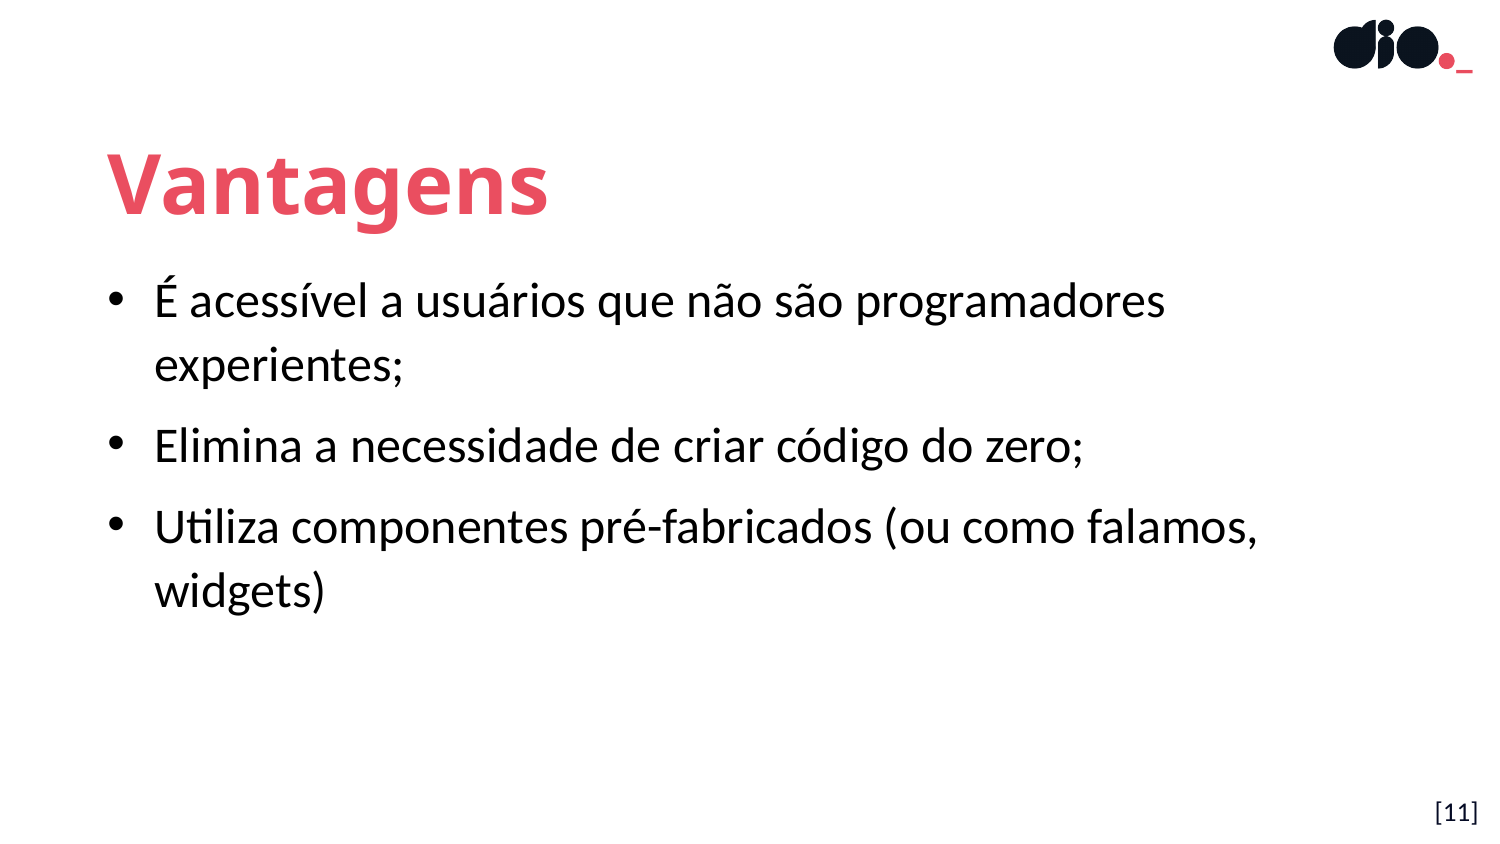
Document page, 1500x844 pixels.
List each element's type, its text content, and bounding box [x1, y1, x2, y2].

text_box Vantagens [92, 104, 1408, 243]
text_box É acessível a usuários que não são programadores experientes; Elimina a necessidade de criar código do zero; Utiliza componentes pré-fabricados (ou como falamos, widgets) [92, 243, 1408, 694]
picture [1333, 19, 1473, 74]
slide_number [11] [1403, 779, 1494, 844]
